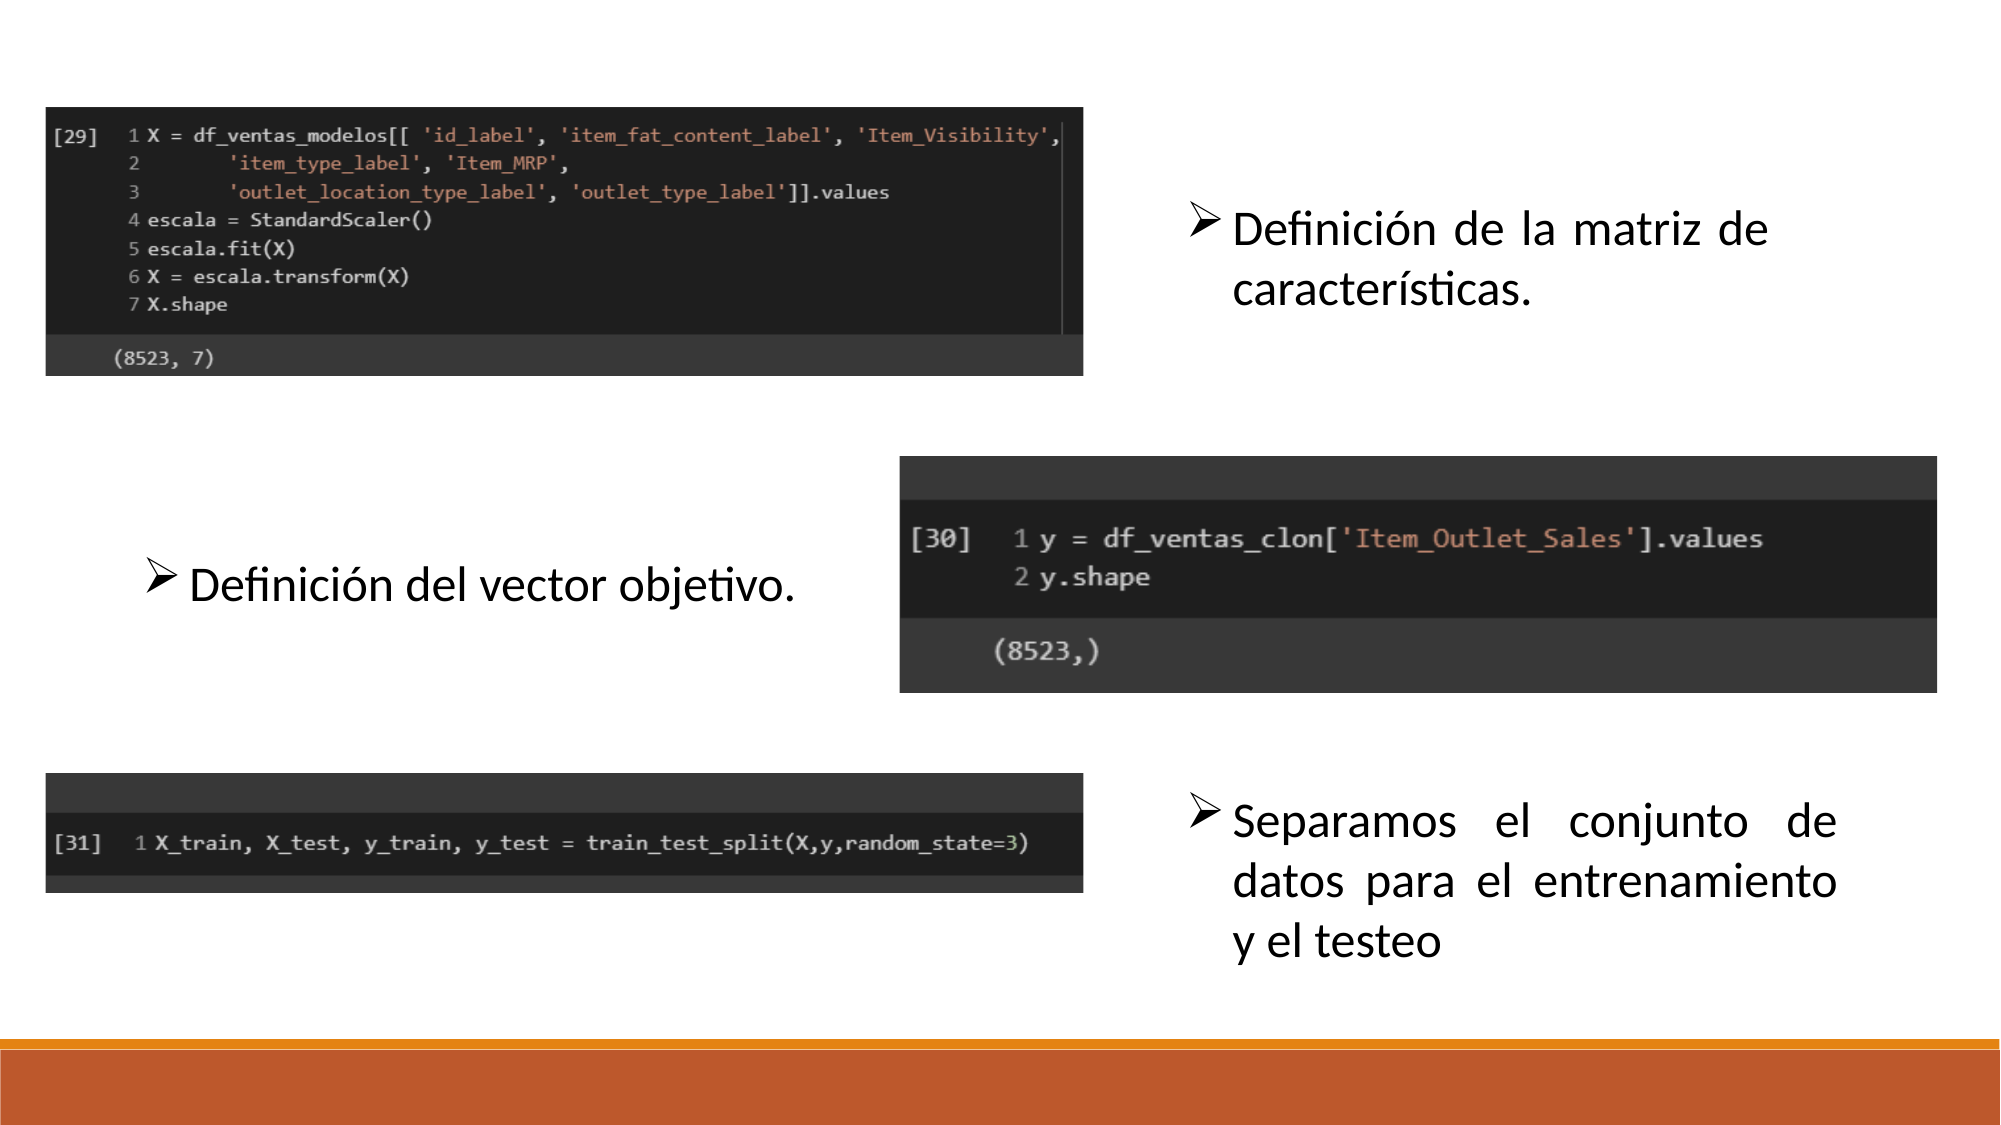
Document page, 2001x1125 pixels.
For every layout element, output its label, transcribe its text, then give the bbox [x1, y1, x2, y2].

picture [45, 772, 1084, 893]
picture [45, 107, 1084, 377]
picture [898, 456, 1938, 693]
text_box Definición de la matriz de características. [1171, 188, 1785, 323]
text_box Separamos el conjunto de datos para el entrenamiento y el testeo [1171, 779, 1853, 975]
text_box Definición del vector objetivo. [127, 544, 835, 619]
